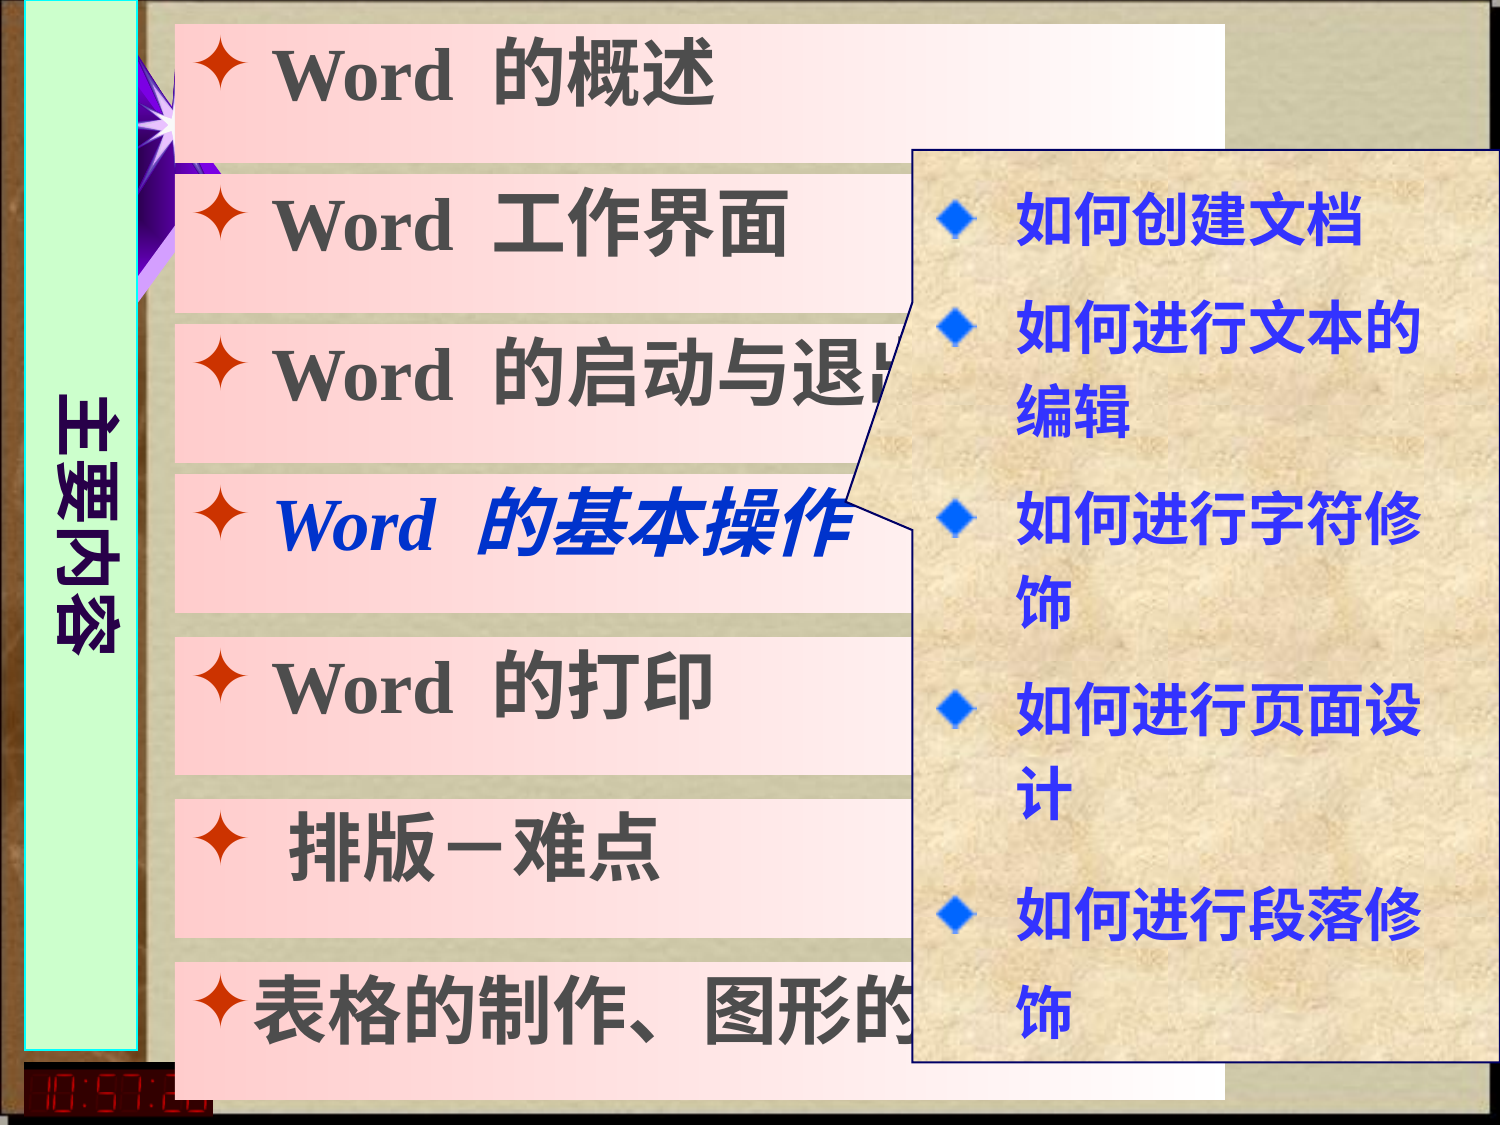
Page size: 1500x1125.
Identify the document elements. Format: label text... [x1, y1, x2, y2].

text_box 如何创建文档 如何进行文本的编辑 如何进行字符修饰 如何进行页面设计 如何进行段落修饰 [1229, 149, 1500, 1063]
picture [0, 0, 1500, 1125]
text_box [174, 24, 1226, 1101]
picture [138, 0, 1500, 149]
text_box 主要内容 [24, 0, 138, 1050]
